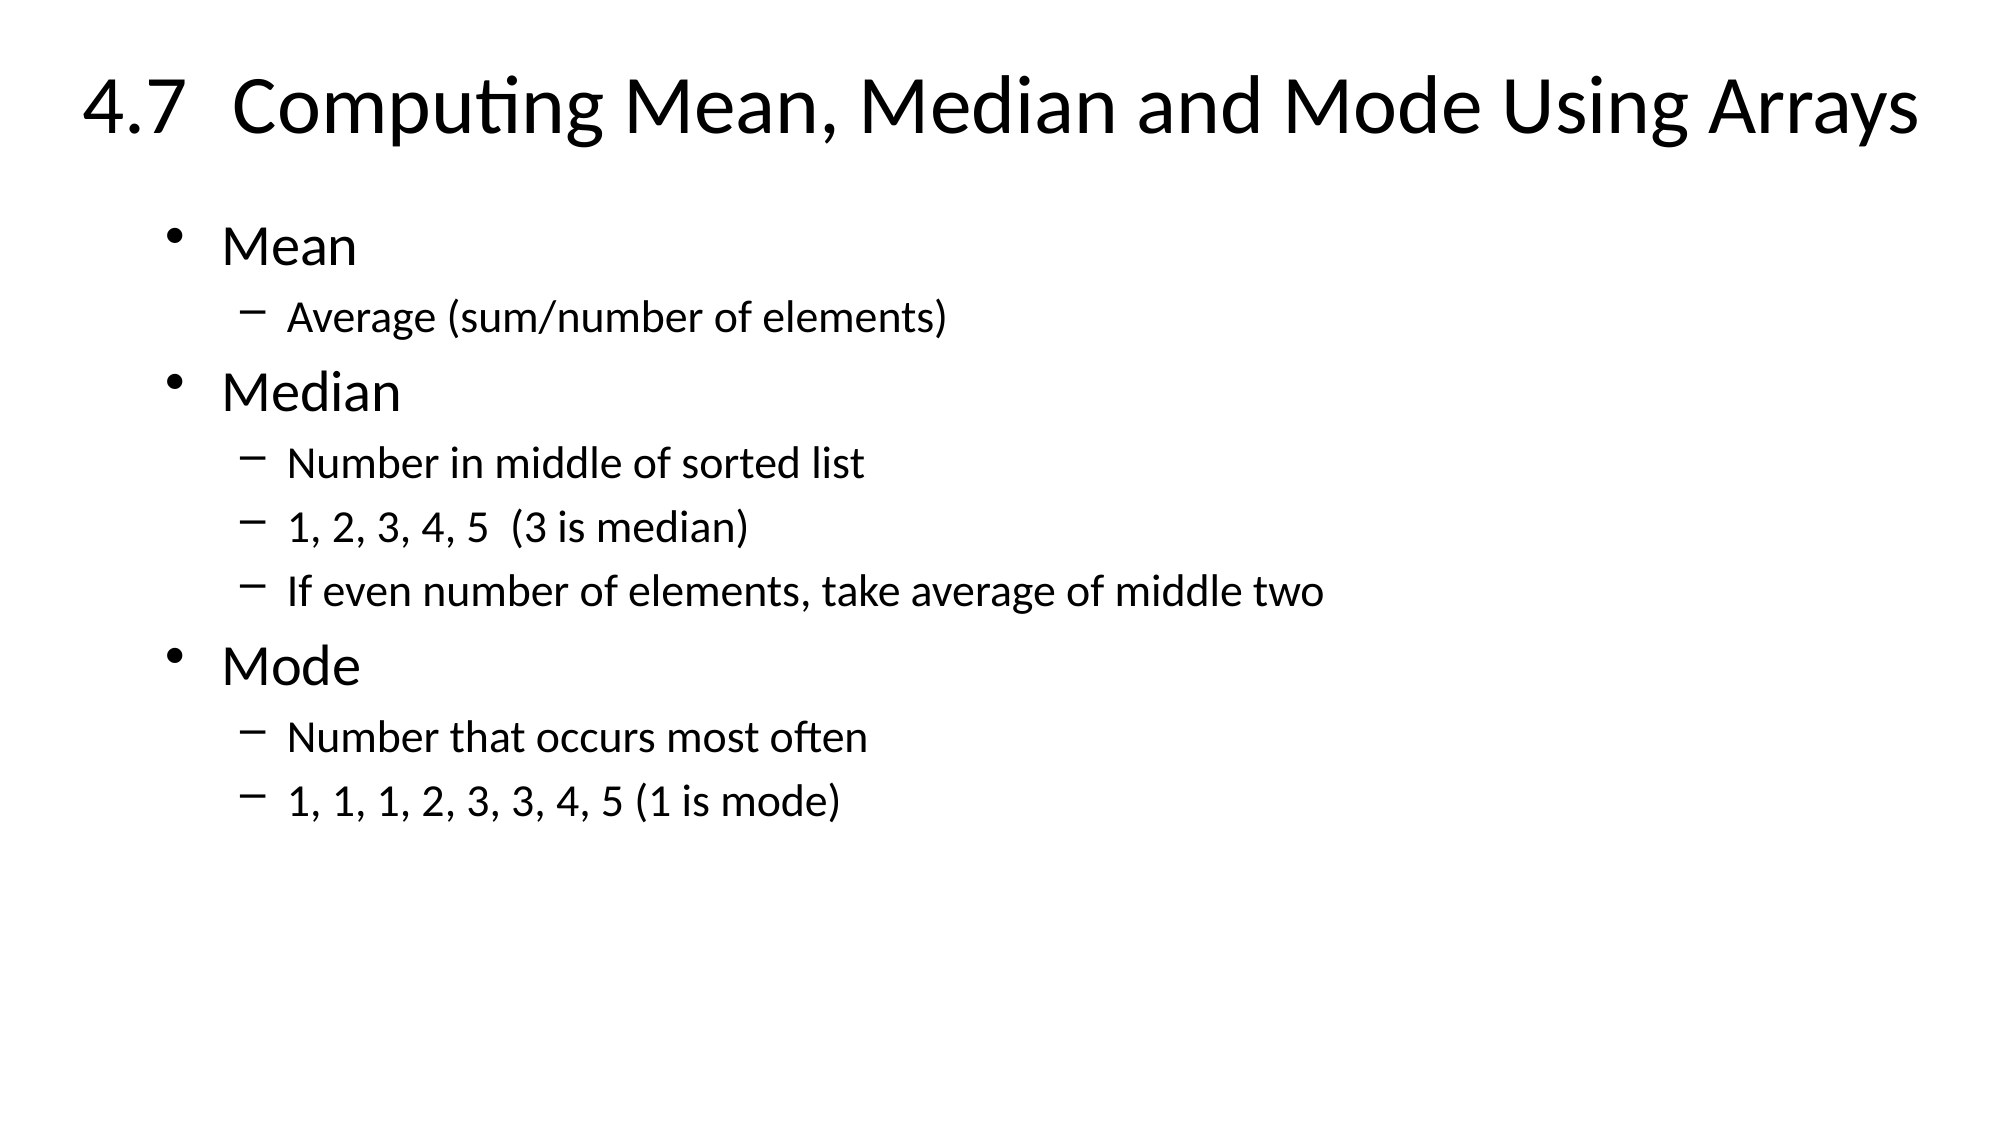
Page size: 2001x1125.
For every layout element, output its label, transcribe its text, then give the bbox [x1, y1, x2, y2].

list Mean Average (sum/number of elements) Median Number in middle of sorted list 1, 2, 3, 4, 5 (3 is median) If even number of elements, take average of middle two Mode Number that occurs most often 1, 1, 1, 2, 3, 3, 4, 5 (1 is mode) [150, 200, 1850, 1063]
title 4.7 Computing Mean, Median and Mode Using Arrays [45, 12, 1960, 188]
